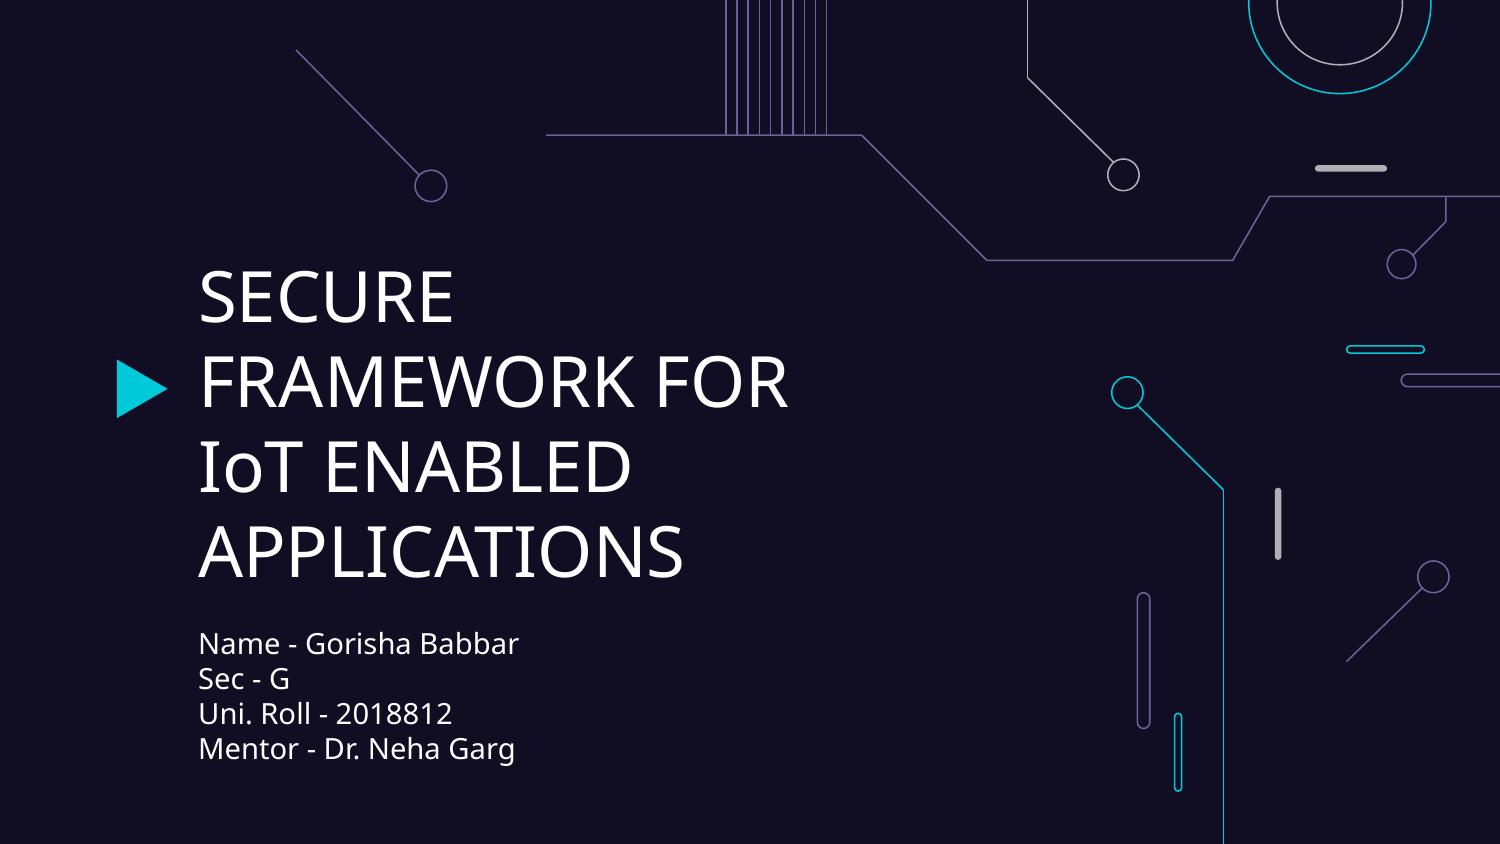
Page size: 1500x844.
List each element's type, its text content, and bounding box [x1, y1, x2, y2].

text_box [0, 49, 447, 202]
title SECURE FRAMEWORK FOR IoT ENABLED APPLICATIONS [183, 239, 903, 607]
subtitle Name - Gorisha Babbar Sec - G Uni. Roll - 2018812 Mentor - Dr. Neha Garg [183, 610, 903, 825]
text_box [545, 0, 1500, 261]
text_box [1111, 376, 1282, 844]
text_box [116, 359, 168, 419]
